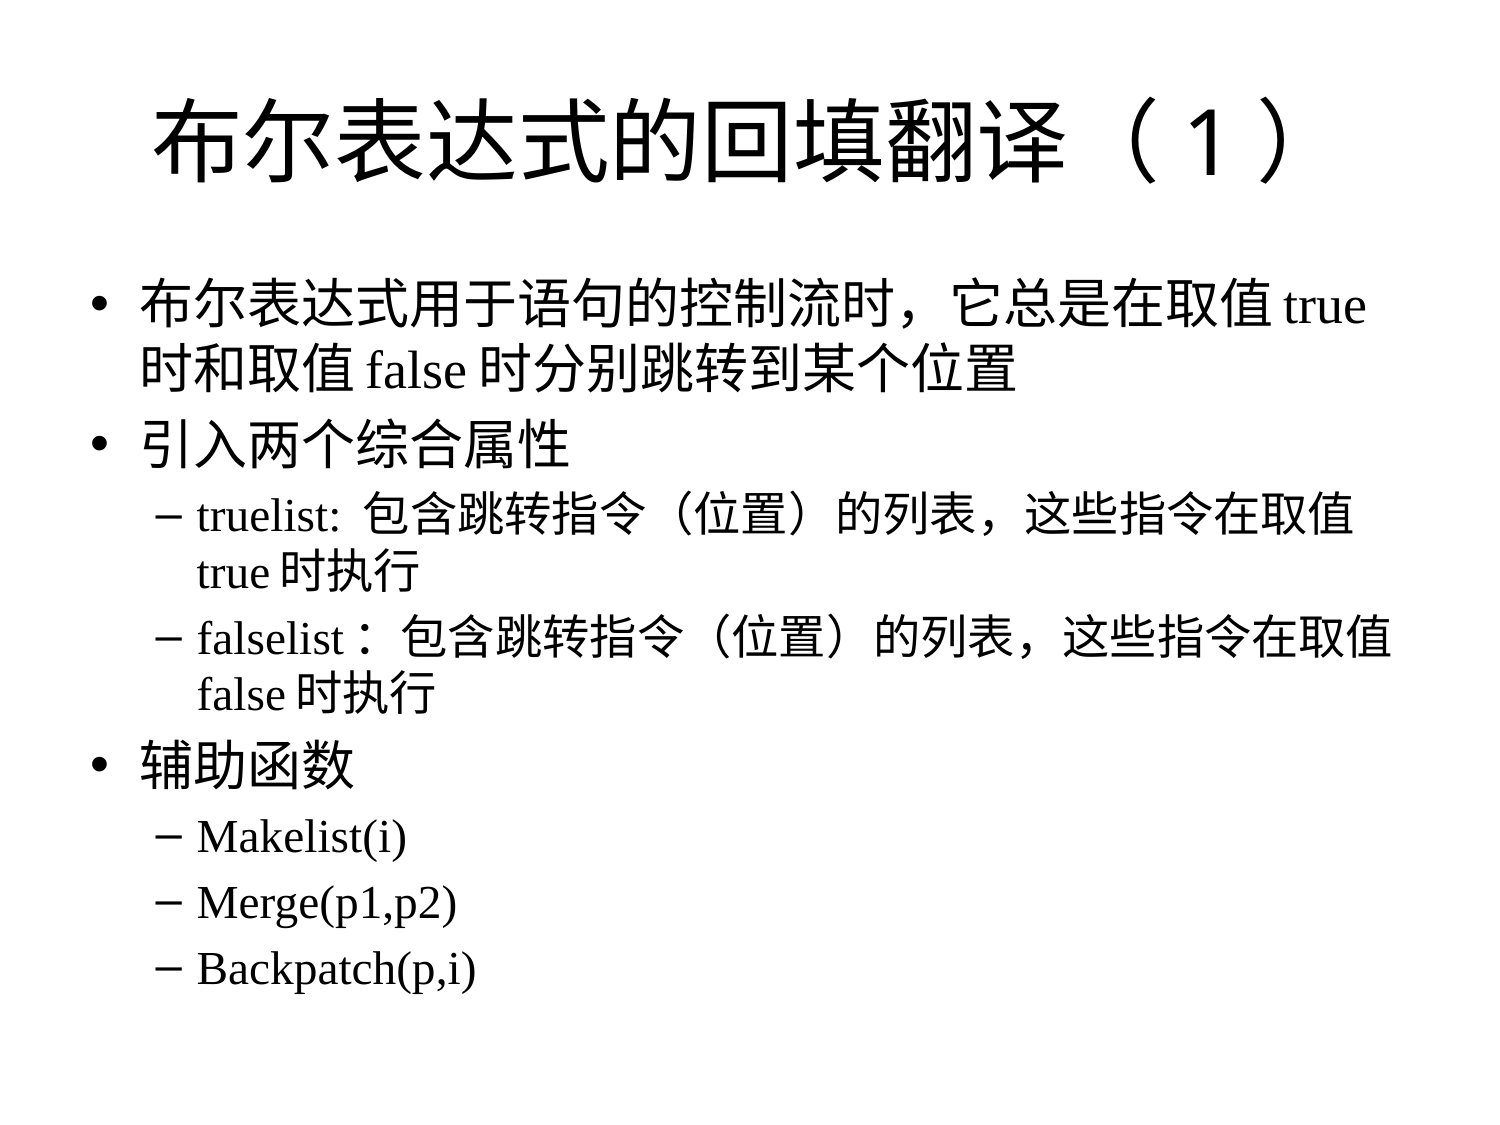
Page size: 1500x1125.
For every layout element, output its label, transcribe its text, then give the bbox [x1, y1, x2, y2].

list 布尔表达式用于语句的控制流时，它总是在取值true时和取值false时分别跳转到某个位置 引入两个综合属性 truelist: 包含跳转指令（位置）的列表，这些指令在取值true时执行 falselist：包含跳转指令（位置）的列表，这些指令在取值false时执行 辅助函数 Makelist(i) Merge(p1,p2) Backpatch(p,i) [75, 262, 1425, 1005]
title 布尔表达式的回填翻译（1） [75, 45, 1425, 233]
